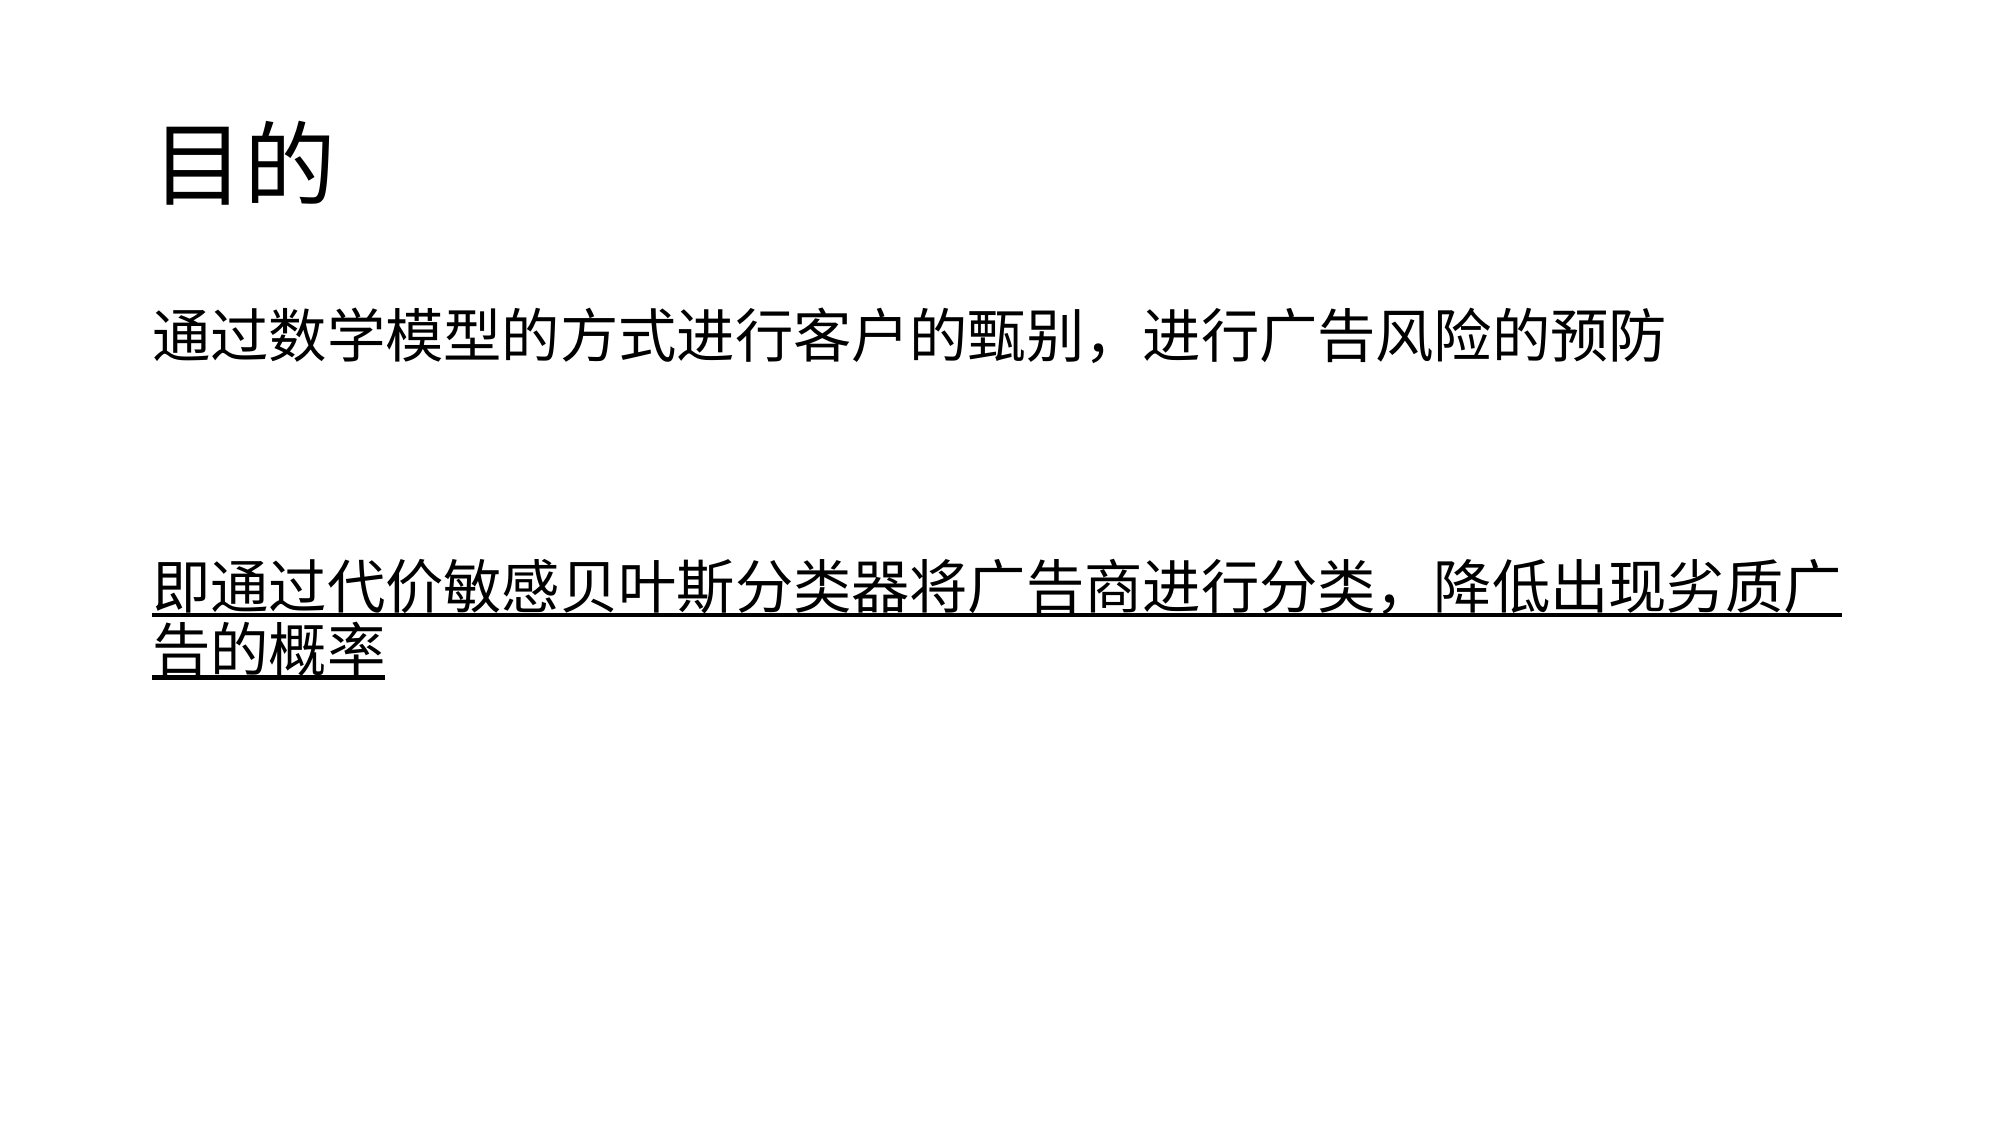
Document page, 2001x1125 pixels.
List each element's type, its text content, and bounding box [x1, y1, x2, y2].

list 通过数学模型的方式进行客户的甄别，进行广告风险的预防 即通过代价敏感贝叶斯分类器将广告商进行分类，降低出现劣质广告的概率 [137, 299, 1863, 1014]
title 目的 [137, 59, 1863, 278]
